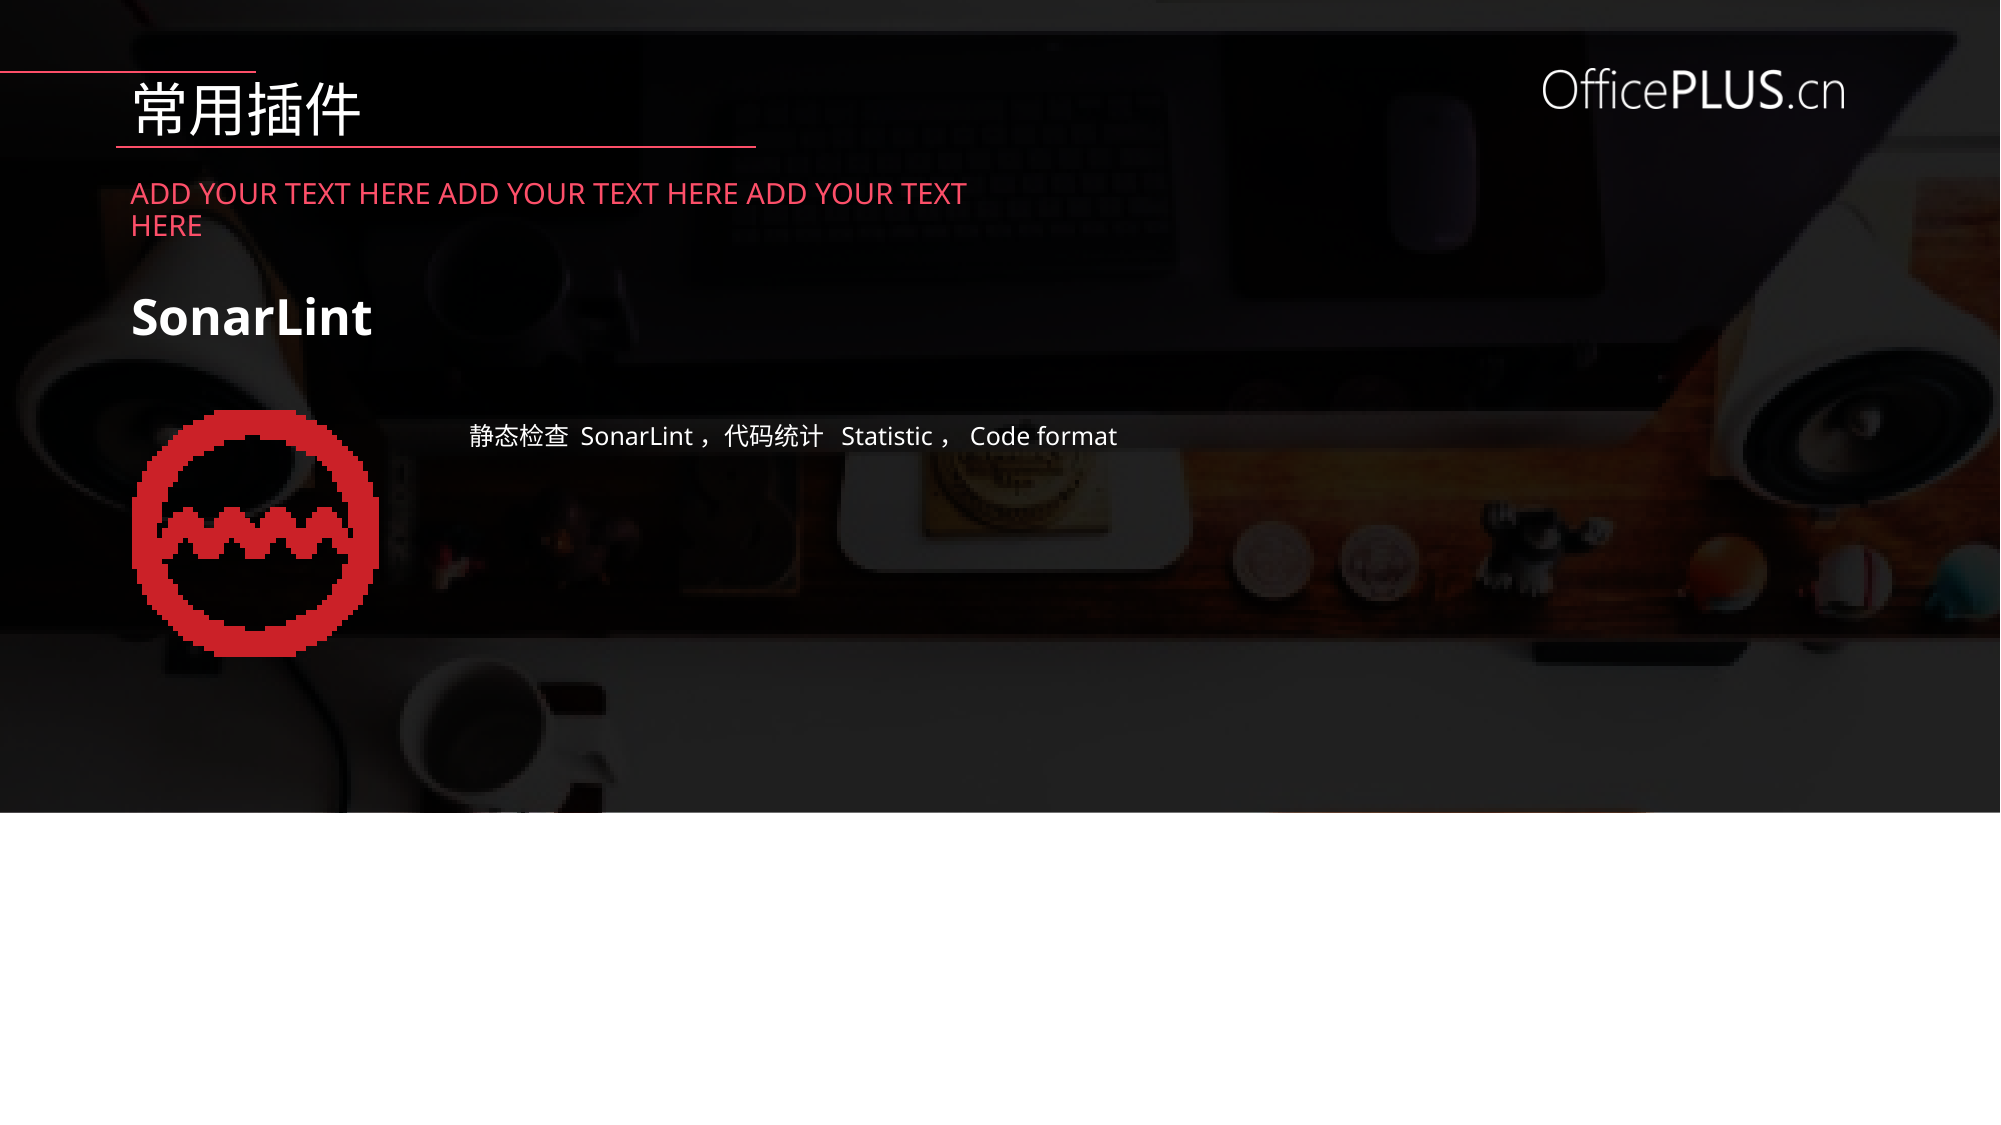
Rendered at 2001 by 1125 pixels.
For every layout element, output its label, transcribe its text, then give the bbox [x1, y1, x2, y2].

list 常用插件 [115, 73, 422, 145]
picture [0, 0, 2000, 813]
text_box 静态检查 SonarLint，代码统计 Statistic，Code format [458, 406, 1745, 457]
list ADD YOUR TEXT HERE ADD YOUR TEXT HERE ADD YOUR TEXT HERE [115, 172, 1002, 220]
text_box SonarLint [116, 277, 1171, 353]
